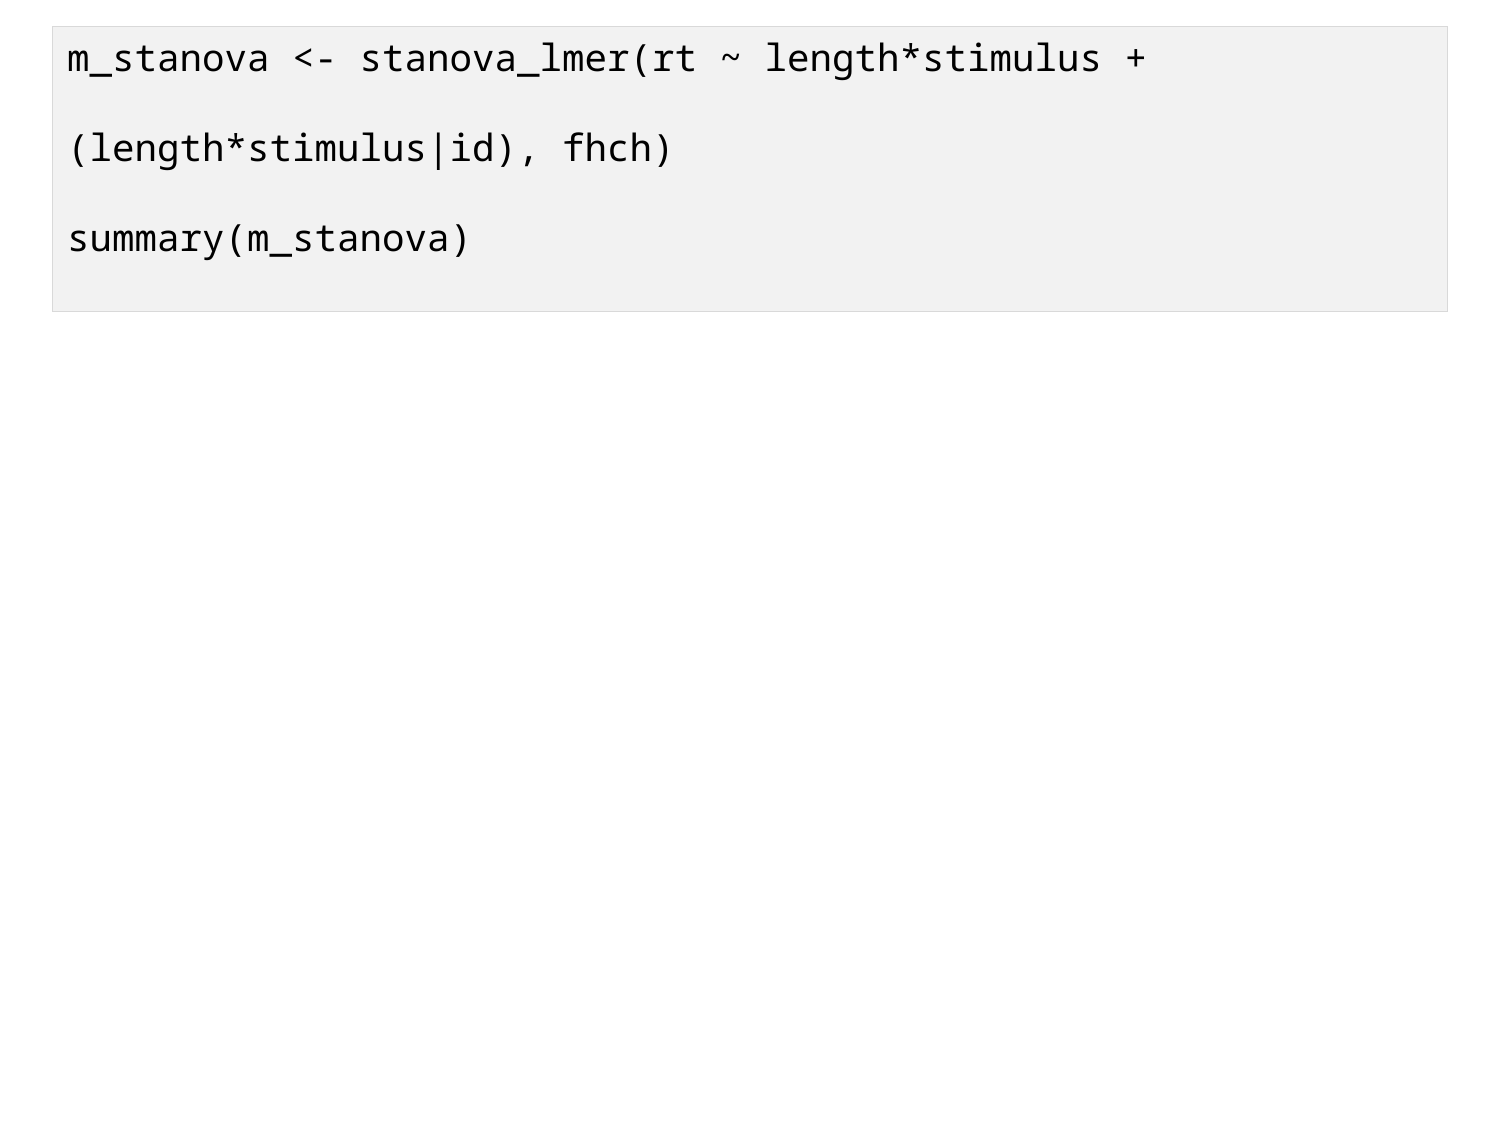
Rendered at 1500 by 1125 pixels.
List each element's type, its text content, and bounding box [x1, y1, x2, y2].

text_box m_stanova <- stanova_lmer(rt ~ length*stimulus + (length*stimulus|id), fhch) summary(m_stanova) [52, 26, 1448, 312]
